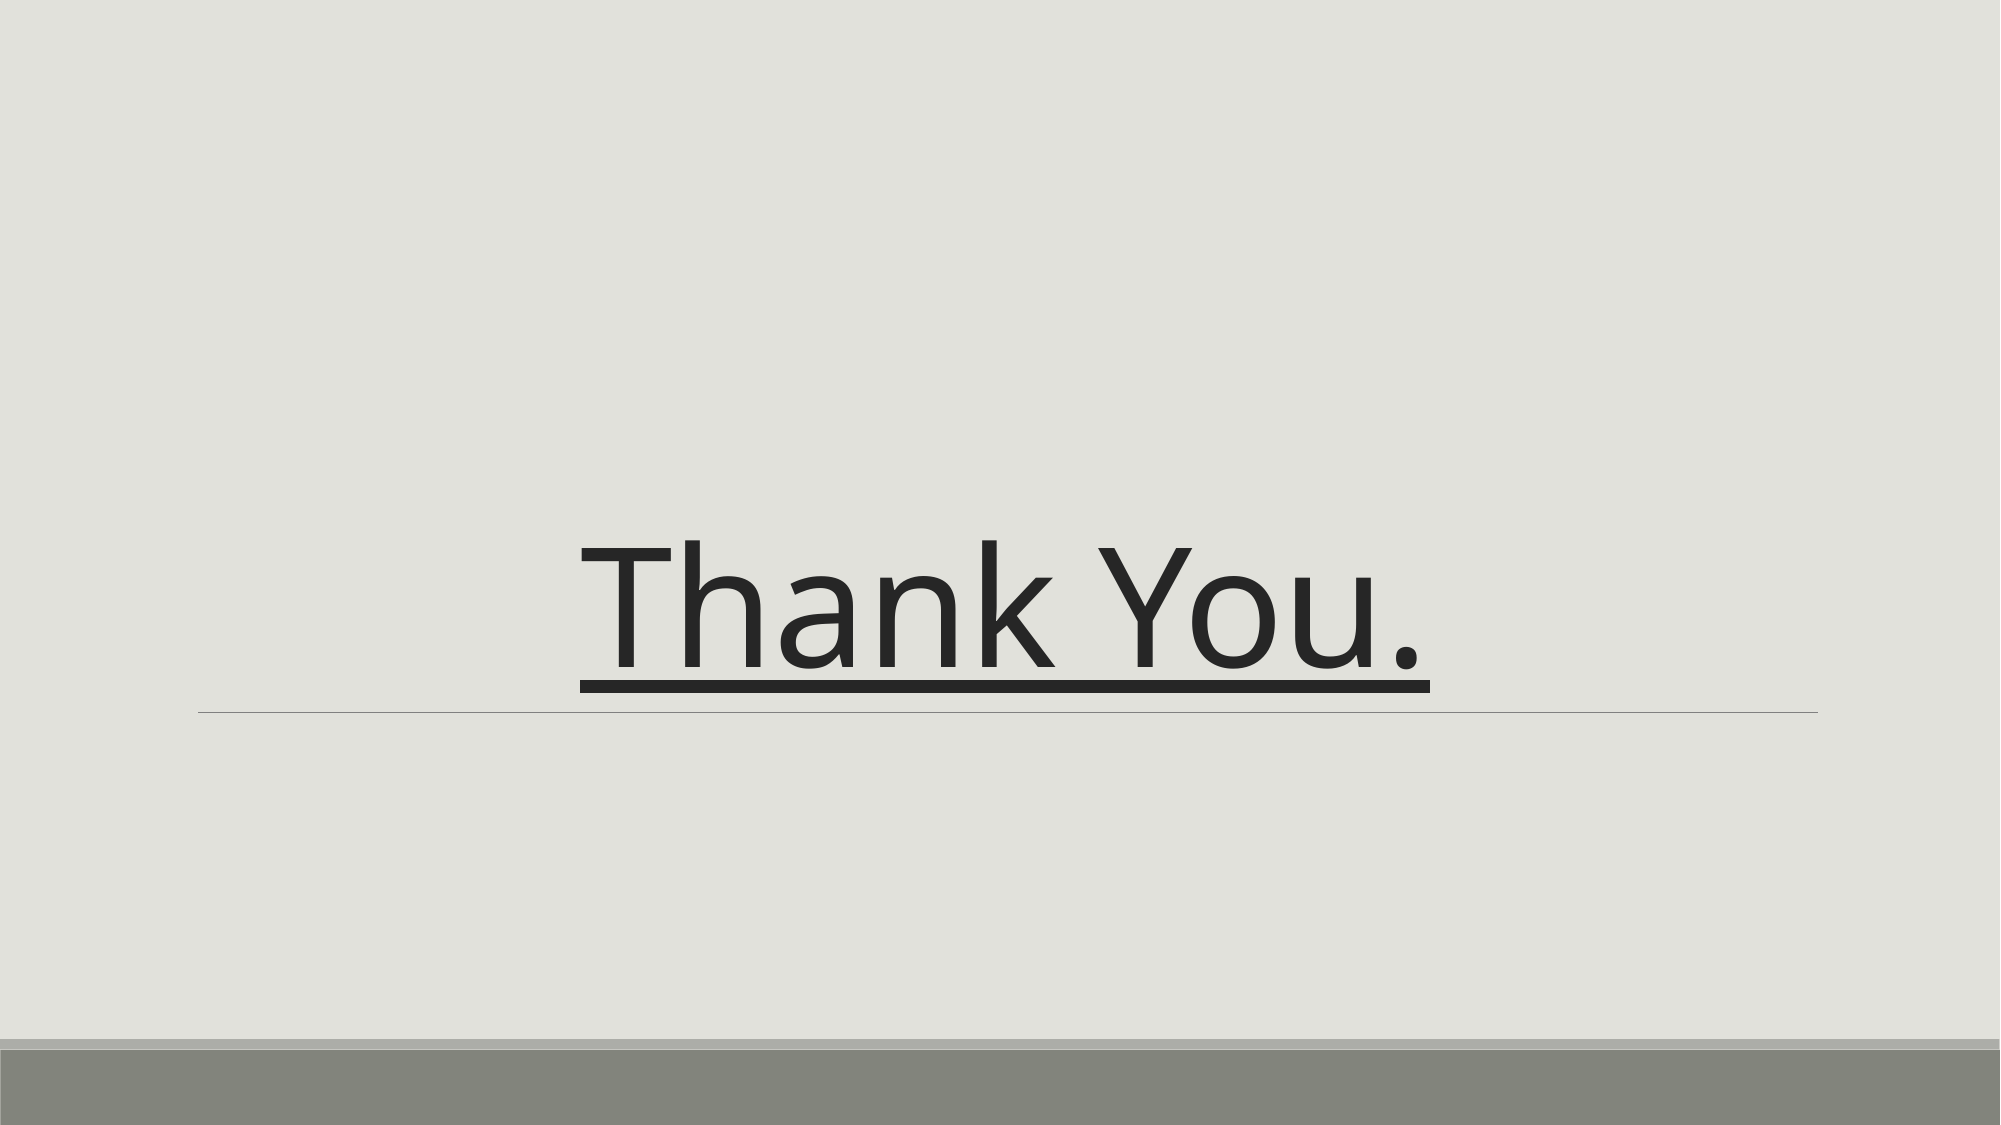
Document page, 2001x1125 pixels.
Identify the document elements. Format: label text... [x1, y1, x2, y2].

title Thank You. [180, 124, 1830, 710]
